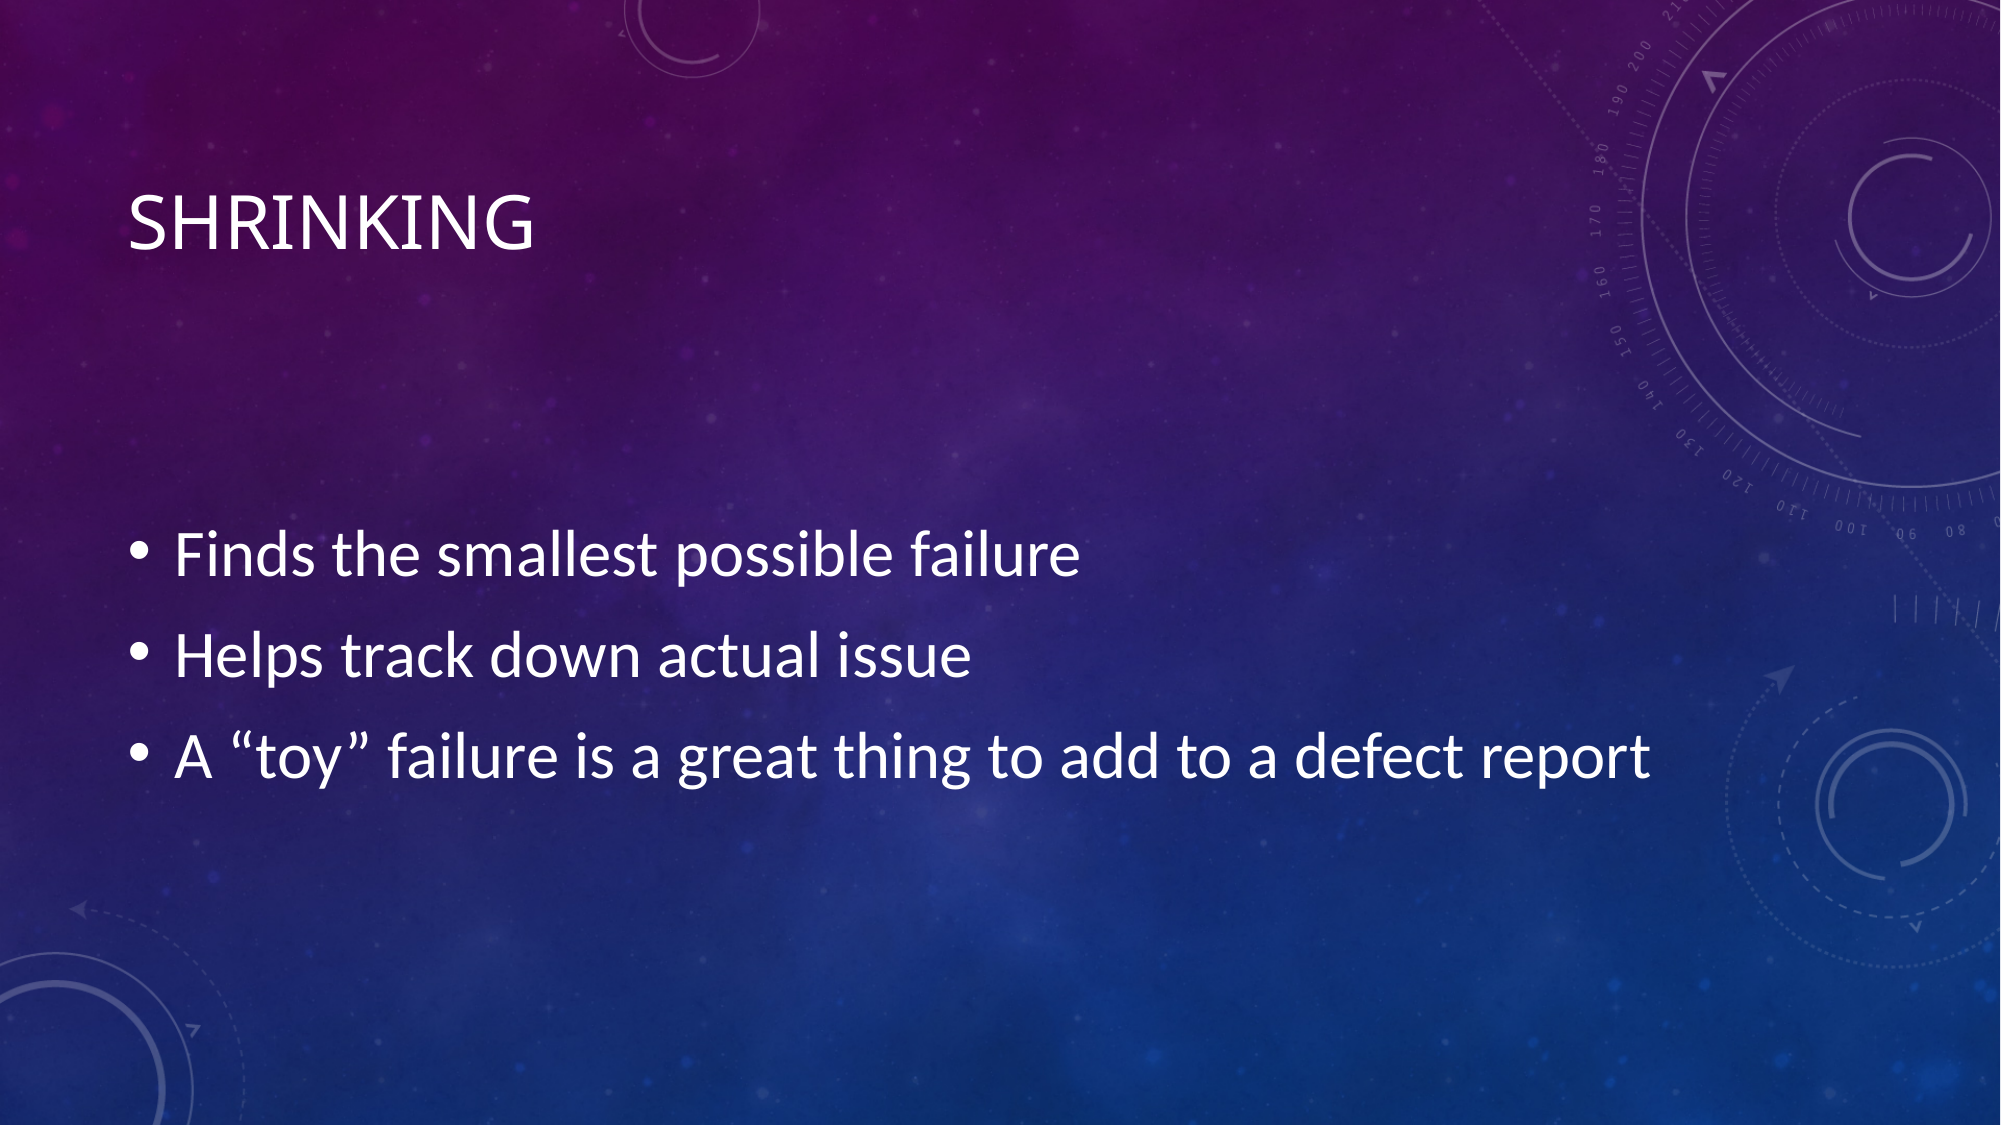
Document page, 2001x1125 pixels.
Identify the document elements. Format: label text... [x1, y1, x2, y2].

list Finds the smallest possible failure Helps track down actual issue A “toy” failure is a great thing to add to a defect report [112, 351, 1775, 950]
title shrinking [112, 99, 1775, 339]
picture [0, 0, 2001, 1125]
